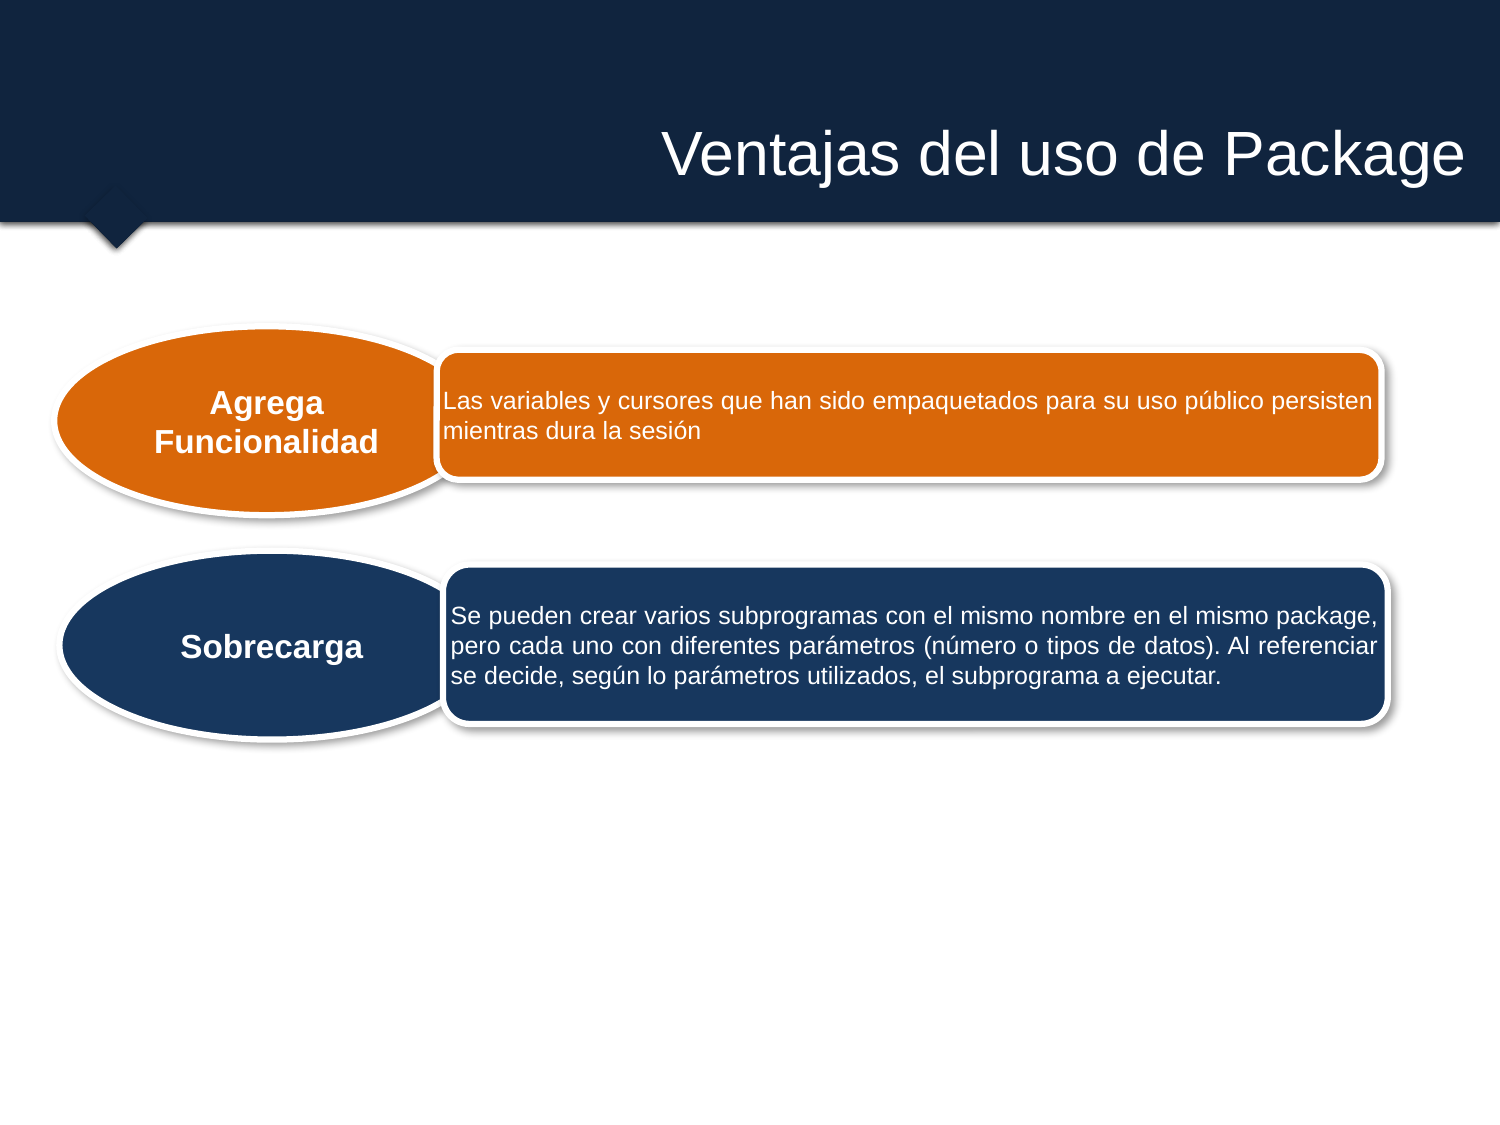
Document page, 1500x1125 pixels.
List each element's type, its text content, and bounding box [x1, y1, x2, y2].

text_box Agrega Funcionalidad [51, 323, 439, 519]
text_box Sobrecarga [56, 547, 440, 743]
title Ventajas del uso de Package [76, 31, 1483, 271]
text_box Se pueden crear varios subprogramas con el mismo nombre en el mismo package, pero cada uno con diferentes parámetros (número o tipos de datos). Al referenciar se decide, según lo parámetros utilizados, el subprograma a ejecutar. [439, 561, 1391, 728]
text_box Las variables y cursores que han sido empaquetados para su uso público persisten mientras dura la sesión [433, 346, 1385, 483]
